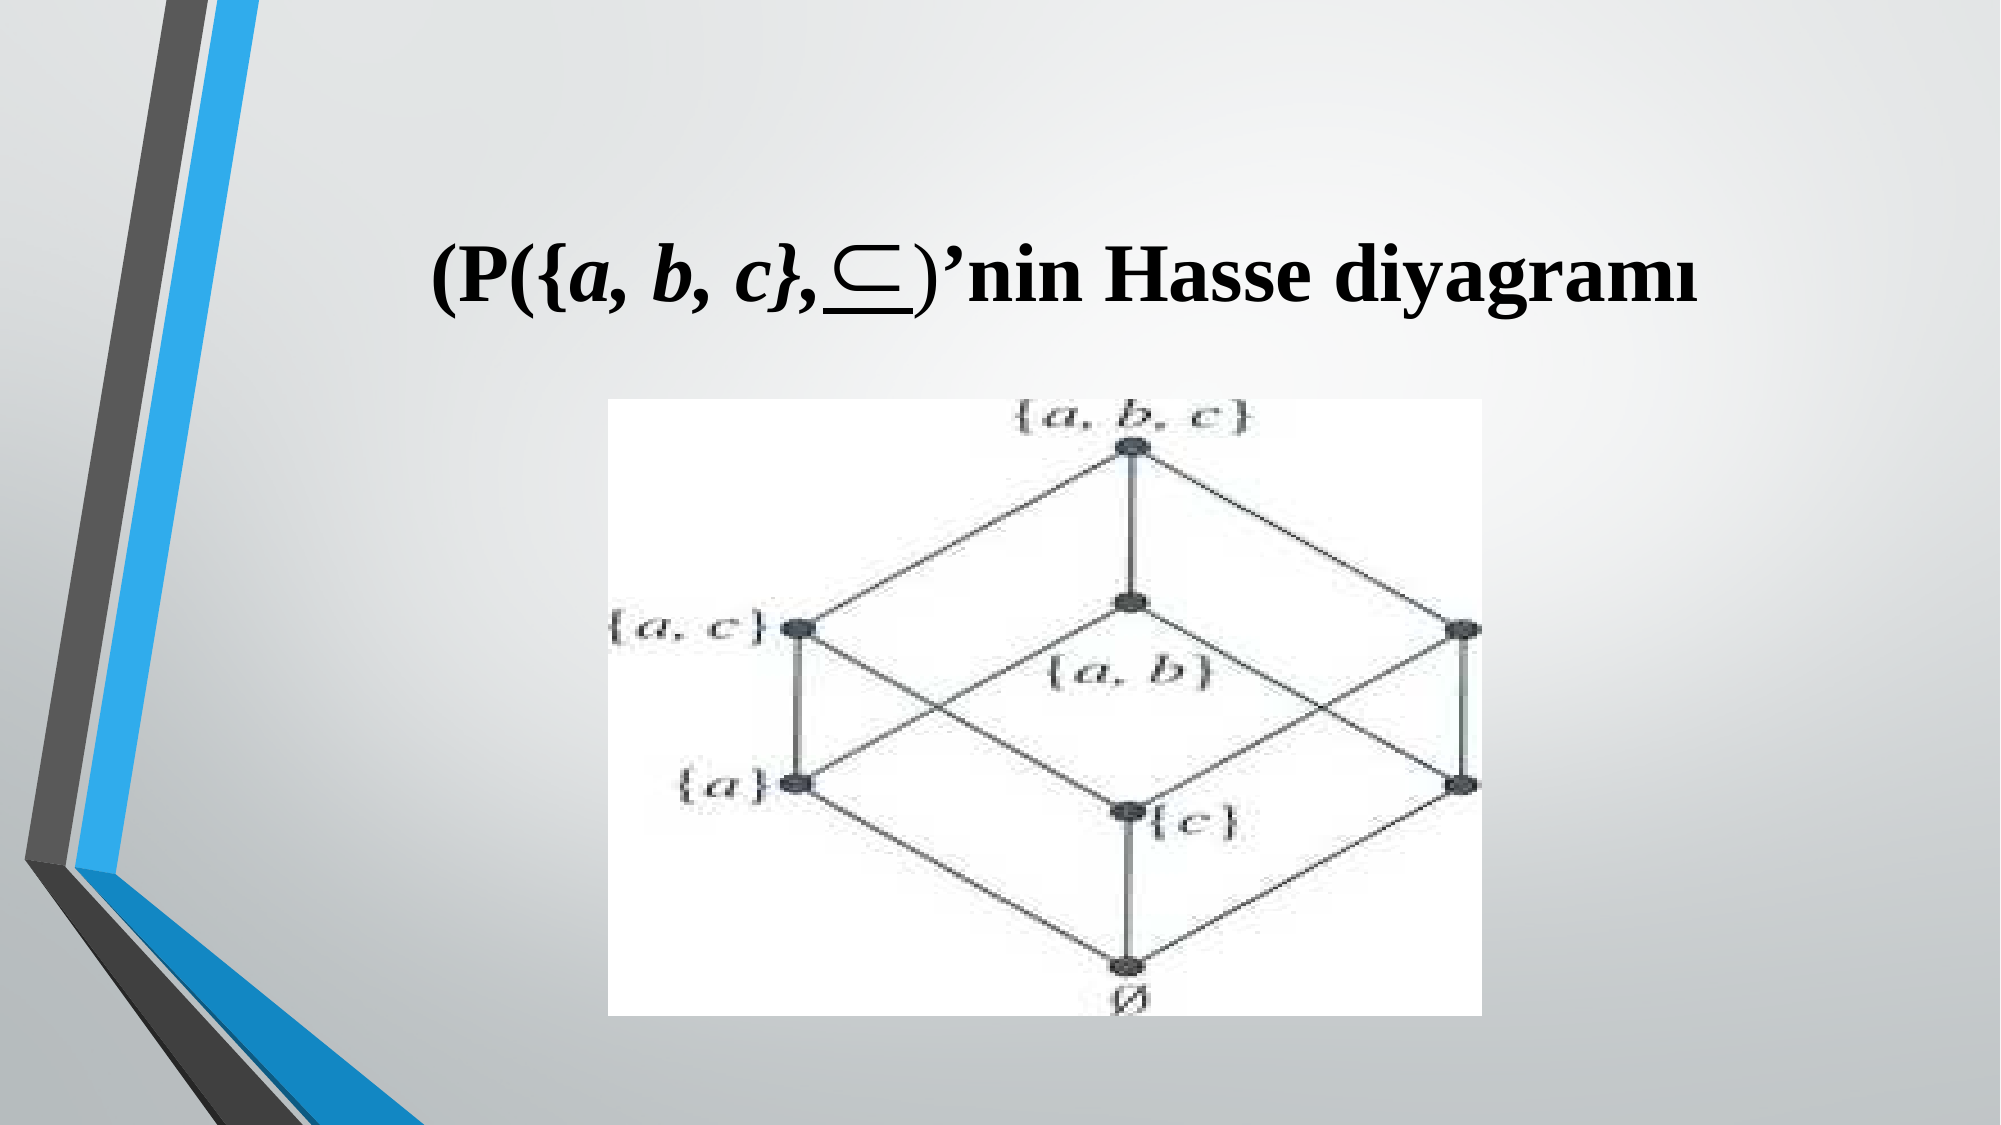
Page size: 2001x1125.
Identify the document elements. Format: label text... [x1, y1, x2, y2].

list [607, 399, 1482, 1016]
title (P({a, b, c},Ì)’nin Hasse diyagramı [243, 112, 1887, 400]
